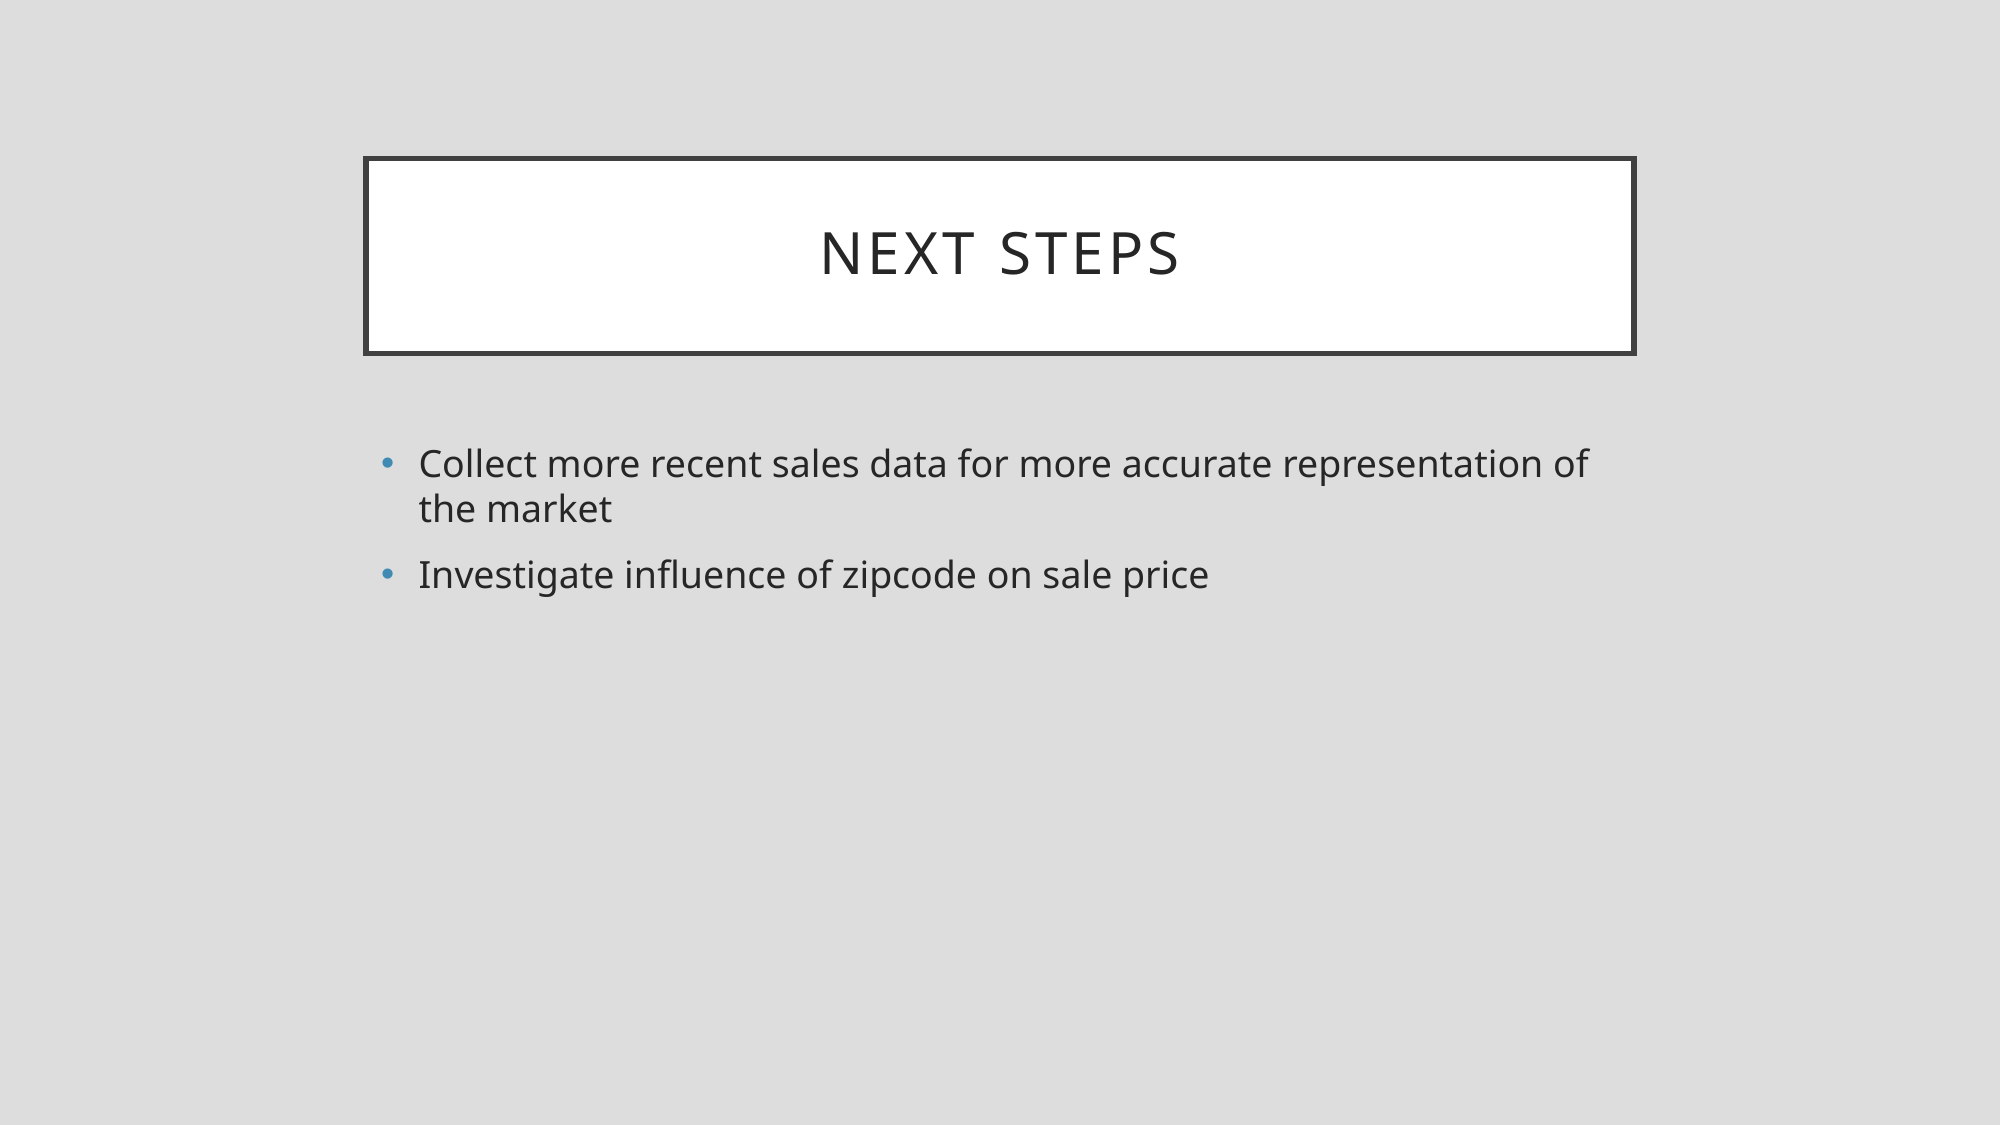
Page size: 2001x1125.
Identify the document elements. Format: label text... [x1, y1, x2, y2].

title Next Steps [363, 156, 1637, 356]
list Collect more recent sales data for more accurate representation of the market Investigate influence of zipcode on sale price [366, 432, 1634, 942]
